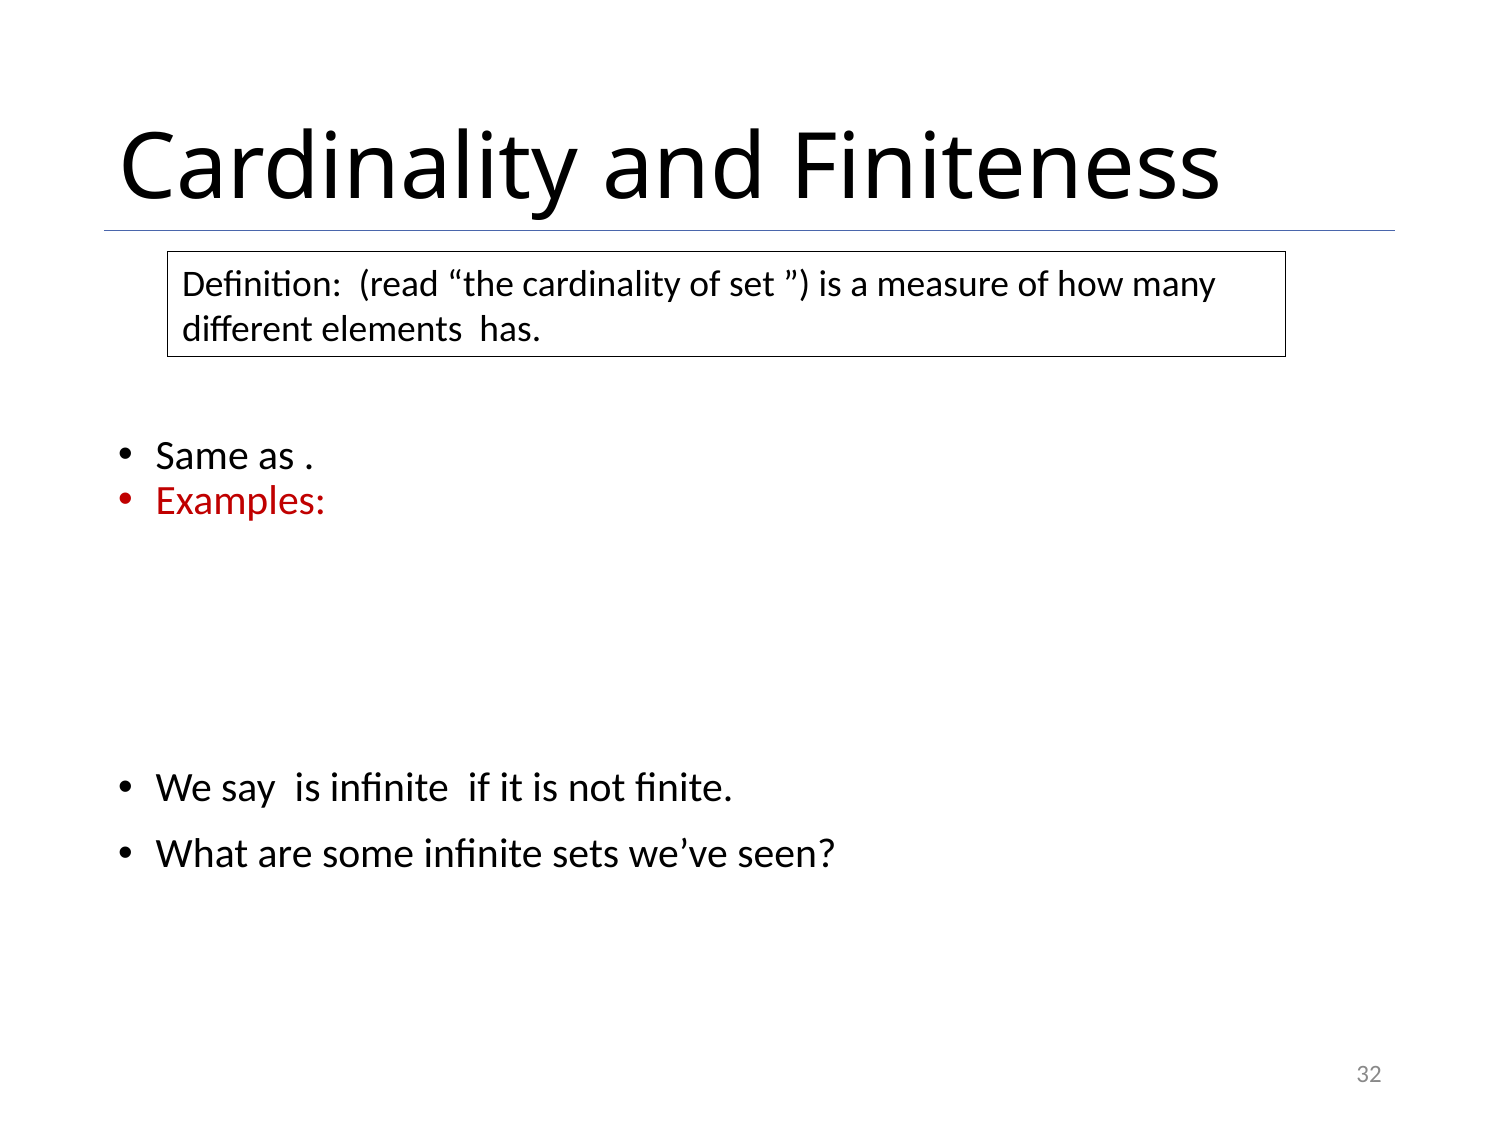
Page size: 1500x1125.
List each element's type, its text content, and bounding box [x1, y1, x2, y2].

slide_number 32 [1059, 1042, 1397, 1103]
title Cardinality and Finiteness [103, 59, 1397, 278]
